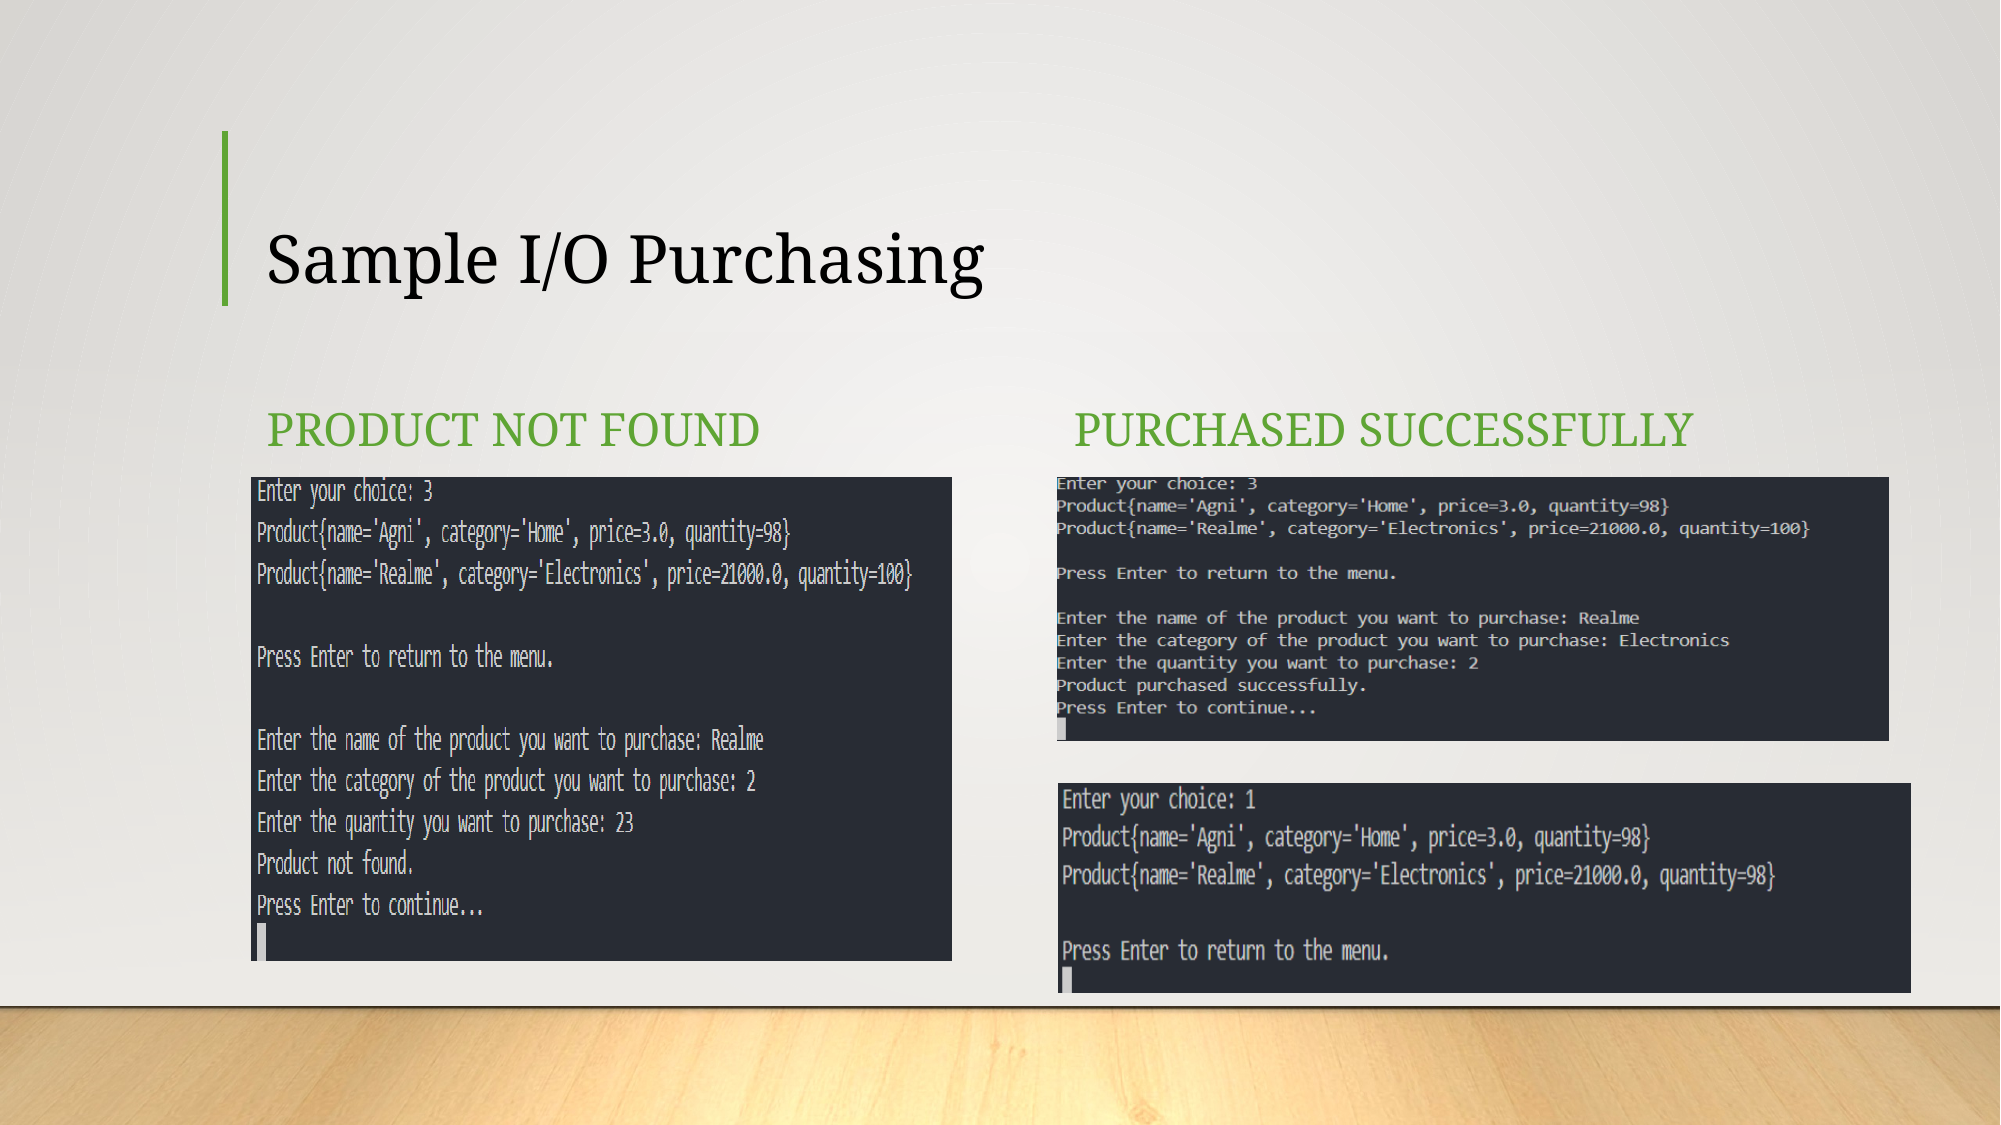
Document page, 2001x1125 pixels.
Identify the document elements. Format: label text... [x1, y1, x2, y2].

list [1057, 477, 1889, 741]
picture [1058, 783, 1911, 994]
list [251, 477, 952, 961]
picture [0, 1006, 2000, 1125]
list Product Not found [251, 331, 1008, 463]
list Purchased successfully [1058, 331, 1815, 464]
title Sample I/O Purchasing [251, 131, 1814, 306]
